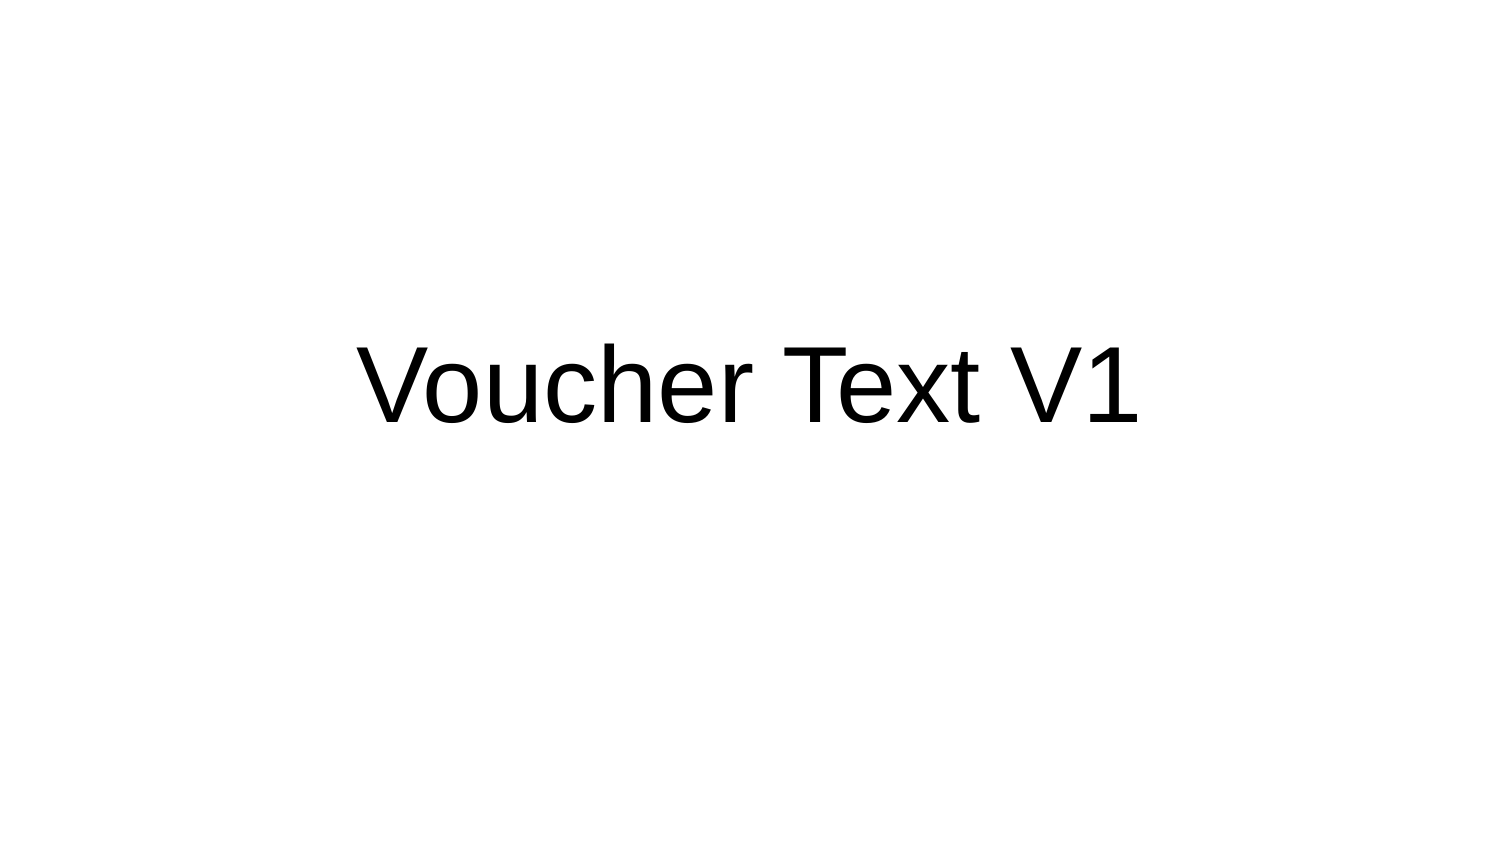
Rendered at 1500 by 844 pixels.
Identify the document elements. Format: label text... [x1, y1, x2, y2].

title Voucher Text V1 [51, 122, 1449, 459]
